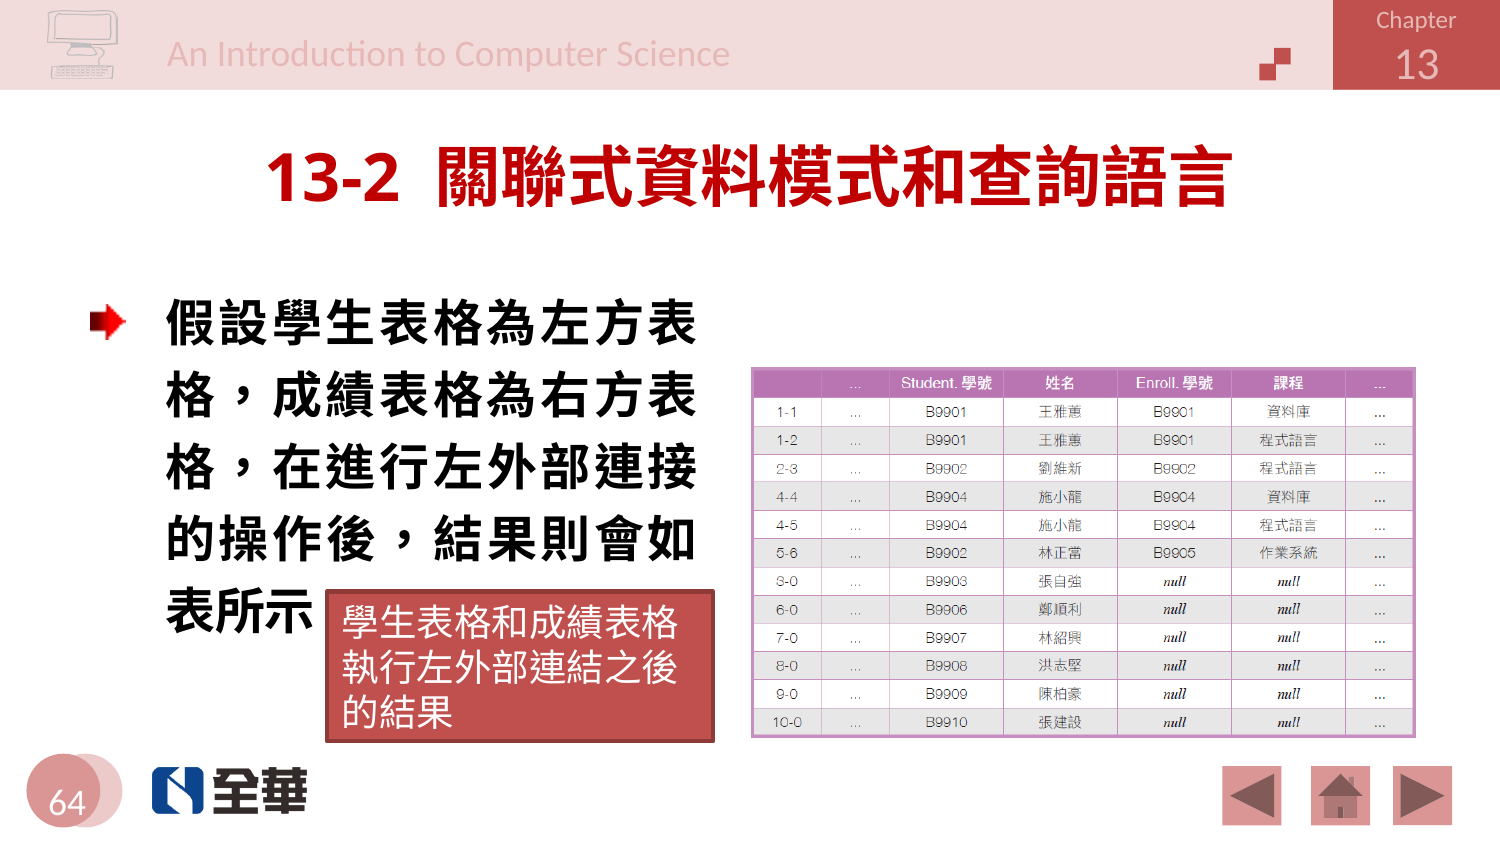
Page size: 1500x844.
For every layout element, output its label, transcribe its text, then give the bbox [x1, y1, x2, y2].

picture [744, 362, 1426, 744]
title 13-2 關聯式資料模式和查詢語言 [75, 104, 1425, 245]
picture [90, 304, 126, 340]
text_box 學生表格和成績表格執行左外部連結之後的結果 [325, 589, 715, 743]
picture [152, 767, 307, 814]
list 假設學生表格為左方表格，成績表格為右方表格，在進行左外部連接的操作後，結果則會如表所示。 [75, 272, 714, 754]
picture [47, 10, 118, 79]
